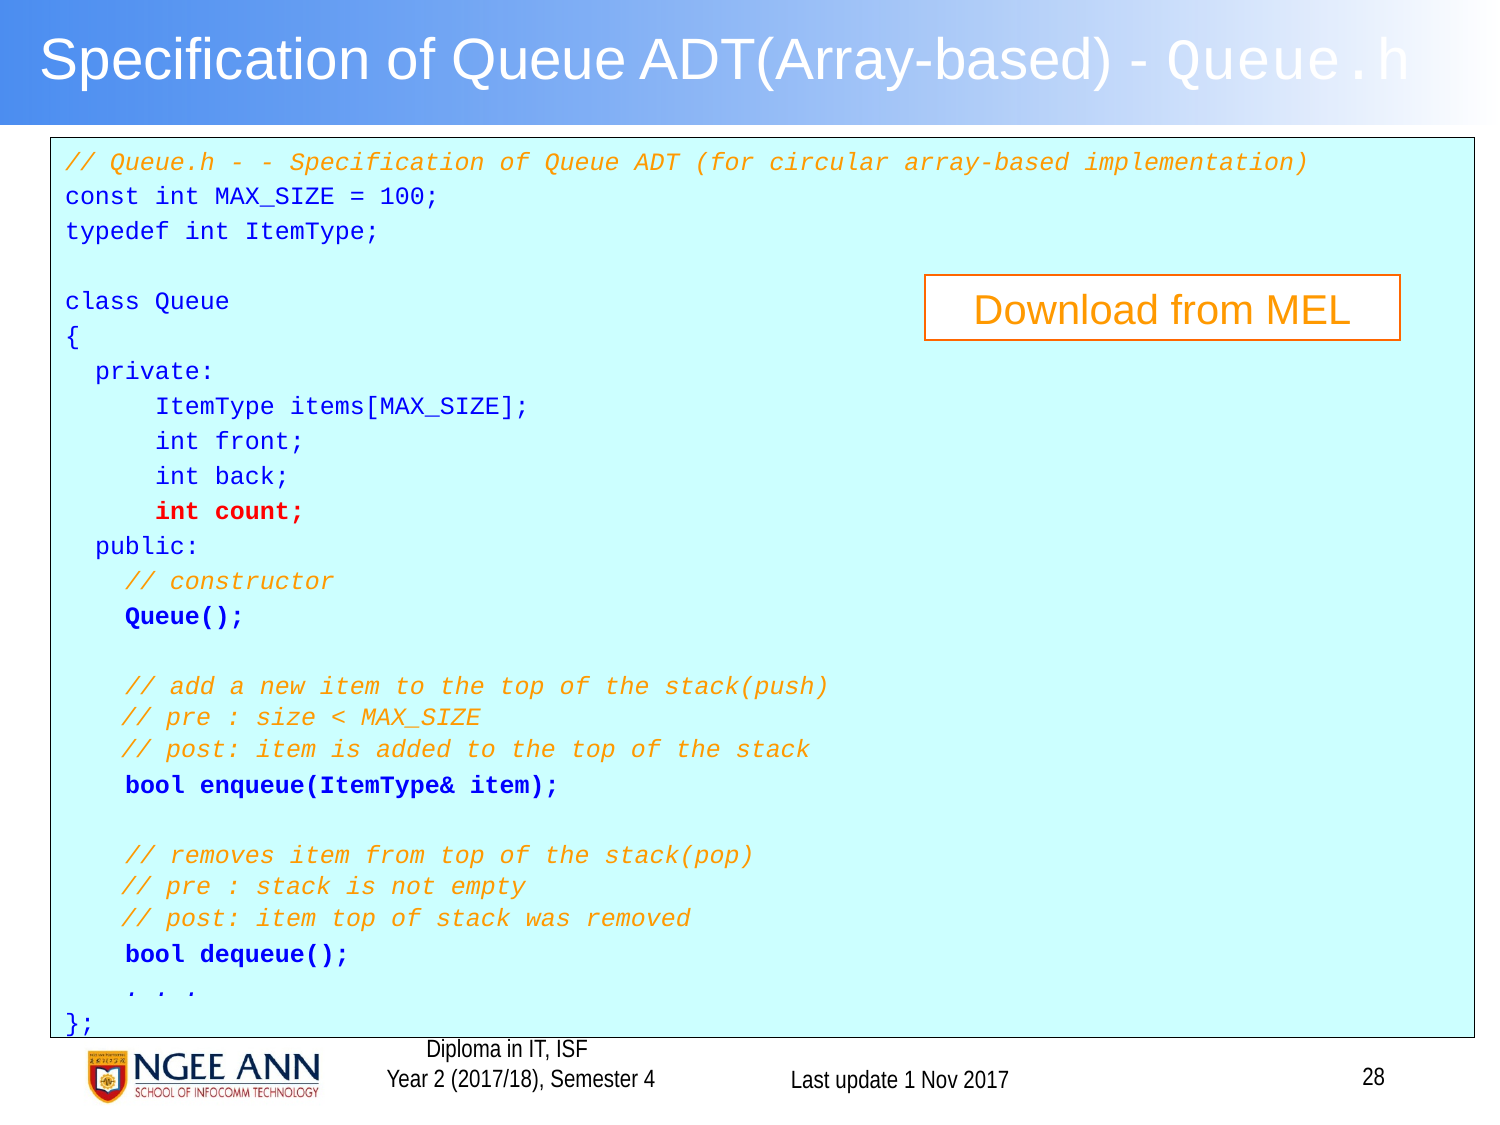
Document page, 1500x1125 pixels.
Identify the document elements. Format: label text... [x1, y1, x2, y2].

list // Queue.h - - Specification of Queue ADT (for circular array-based implementation) const int MAX_SIZE = 100; typedef int ItemType; class Queue { private: ItemType items[MAX_SIZE]; int front; int back; int count; public: // constructor Queue(); // add a new item to the top of the stack(push) // pre : size < MAX_SIZE // post: item is added to the top of the stack bool enqueue(ItemType& item); // removes item from top of the stack(pop) // pre : stack is not empty // post: item top of stack was removed bool dequeue(); . . . }; [50, 137, 1475, 1038]
text_box Download from MEL [924, 275, 1400, 340]
title Specification of Queue ADT(Array-based) - Queue.h [23, 0, 1500, 115]
picture [62, 1038, 344, 1125]
